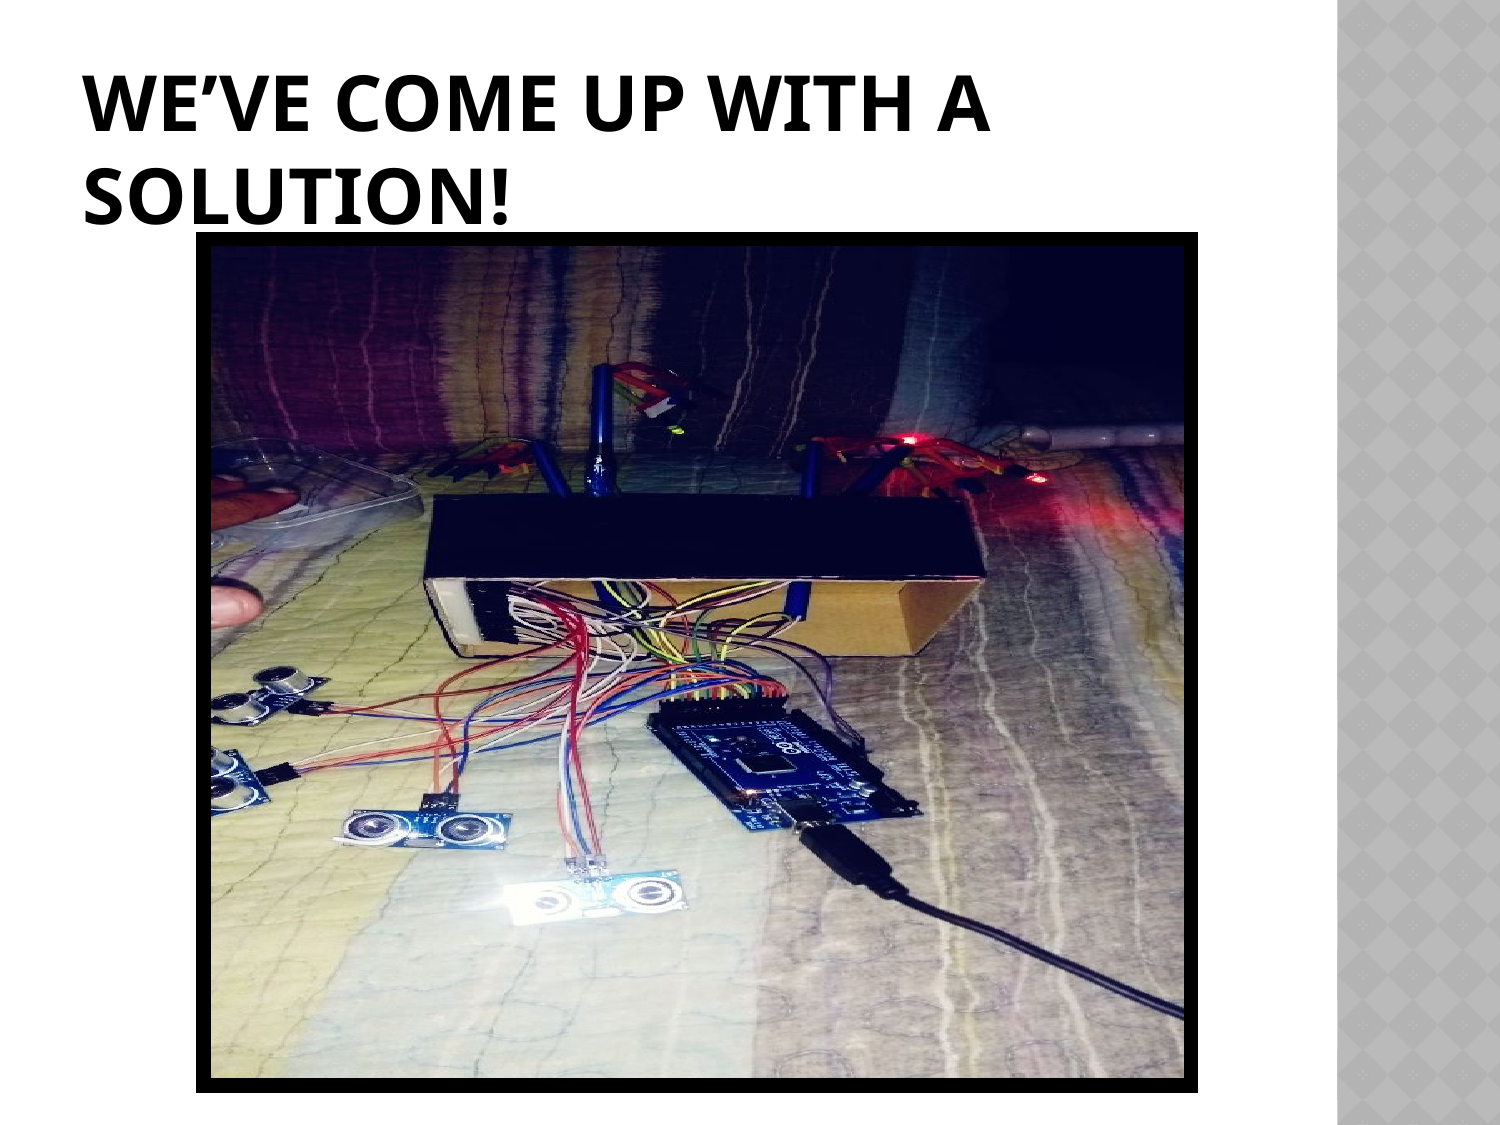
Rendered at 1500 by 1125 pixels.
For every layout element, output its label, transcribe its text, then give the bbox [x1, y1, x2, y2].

title We’ve come up with a solution! [75, 52, 1263, 240]
picture [210, 245, 1184, 1079]
